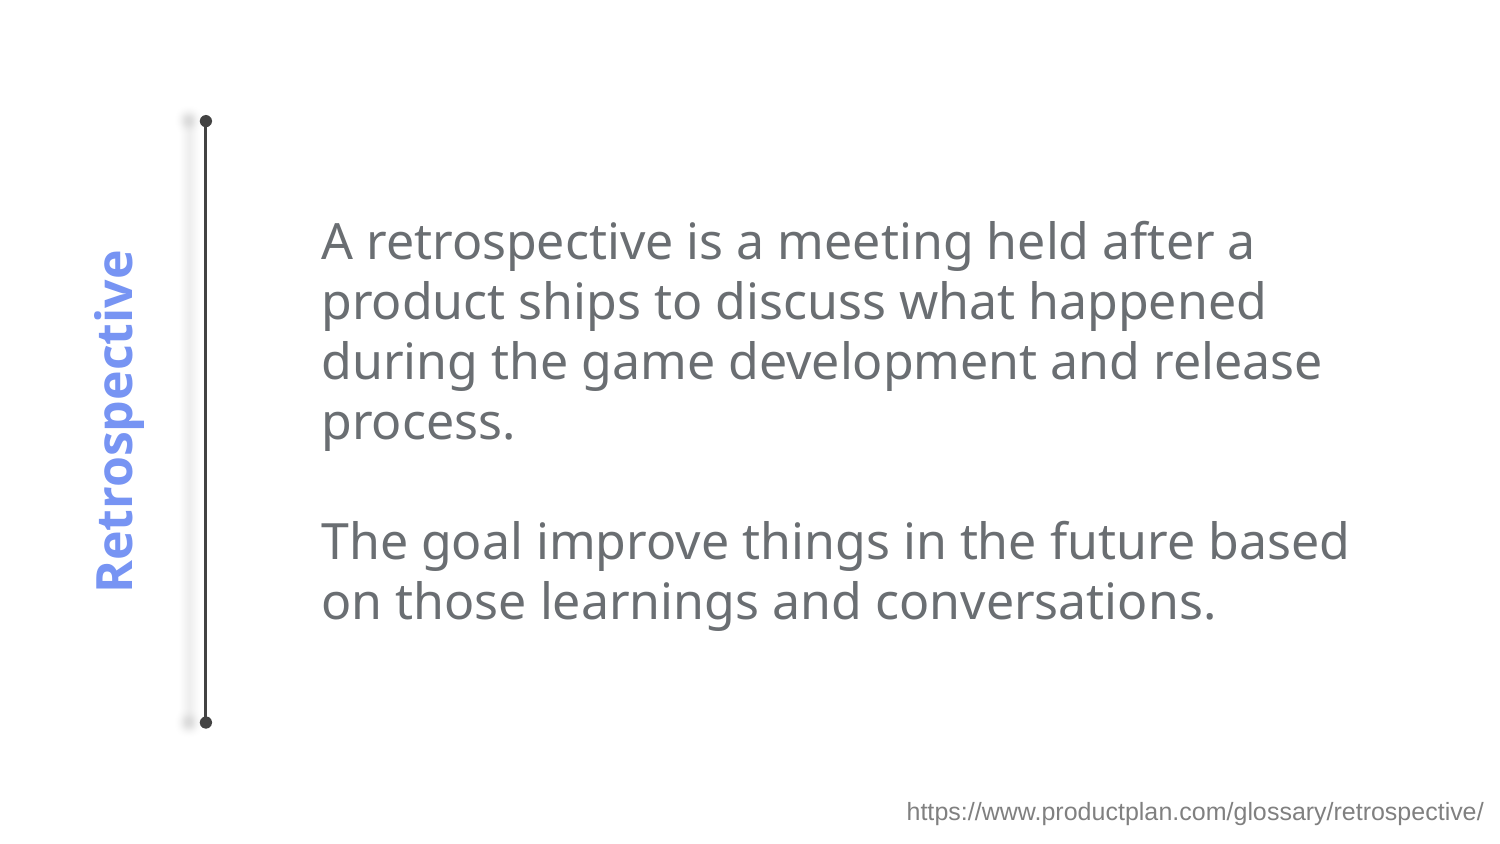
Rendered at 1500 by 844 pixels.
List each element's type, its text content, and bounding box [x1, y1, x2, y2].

text_box Retrospective [67, 55, 158, 789]
text_box A retrospective is a meeting held after a product ships to discuss what happened during the game development and release process. The goal improve things in the future based on those learnings and conversations. [306, 202, 1381, 637]
text_box https://www.productplan.com/glossary/retrospective/ [749, 788, 1500, 833]
